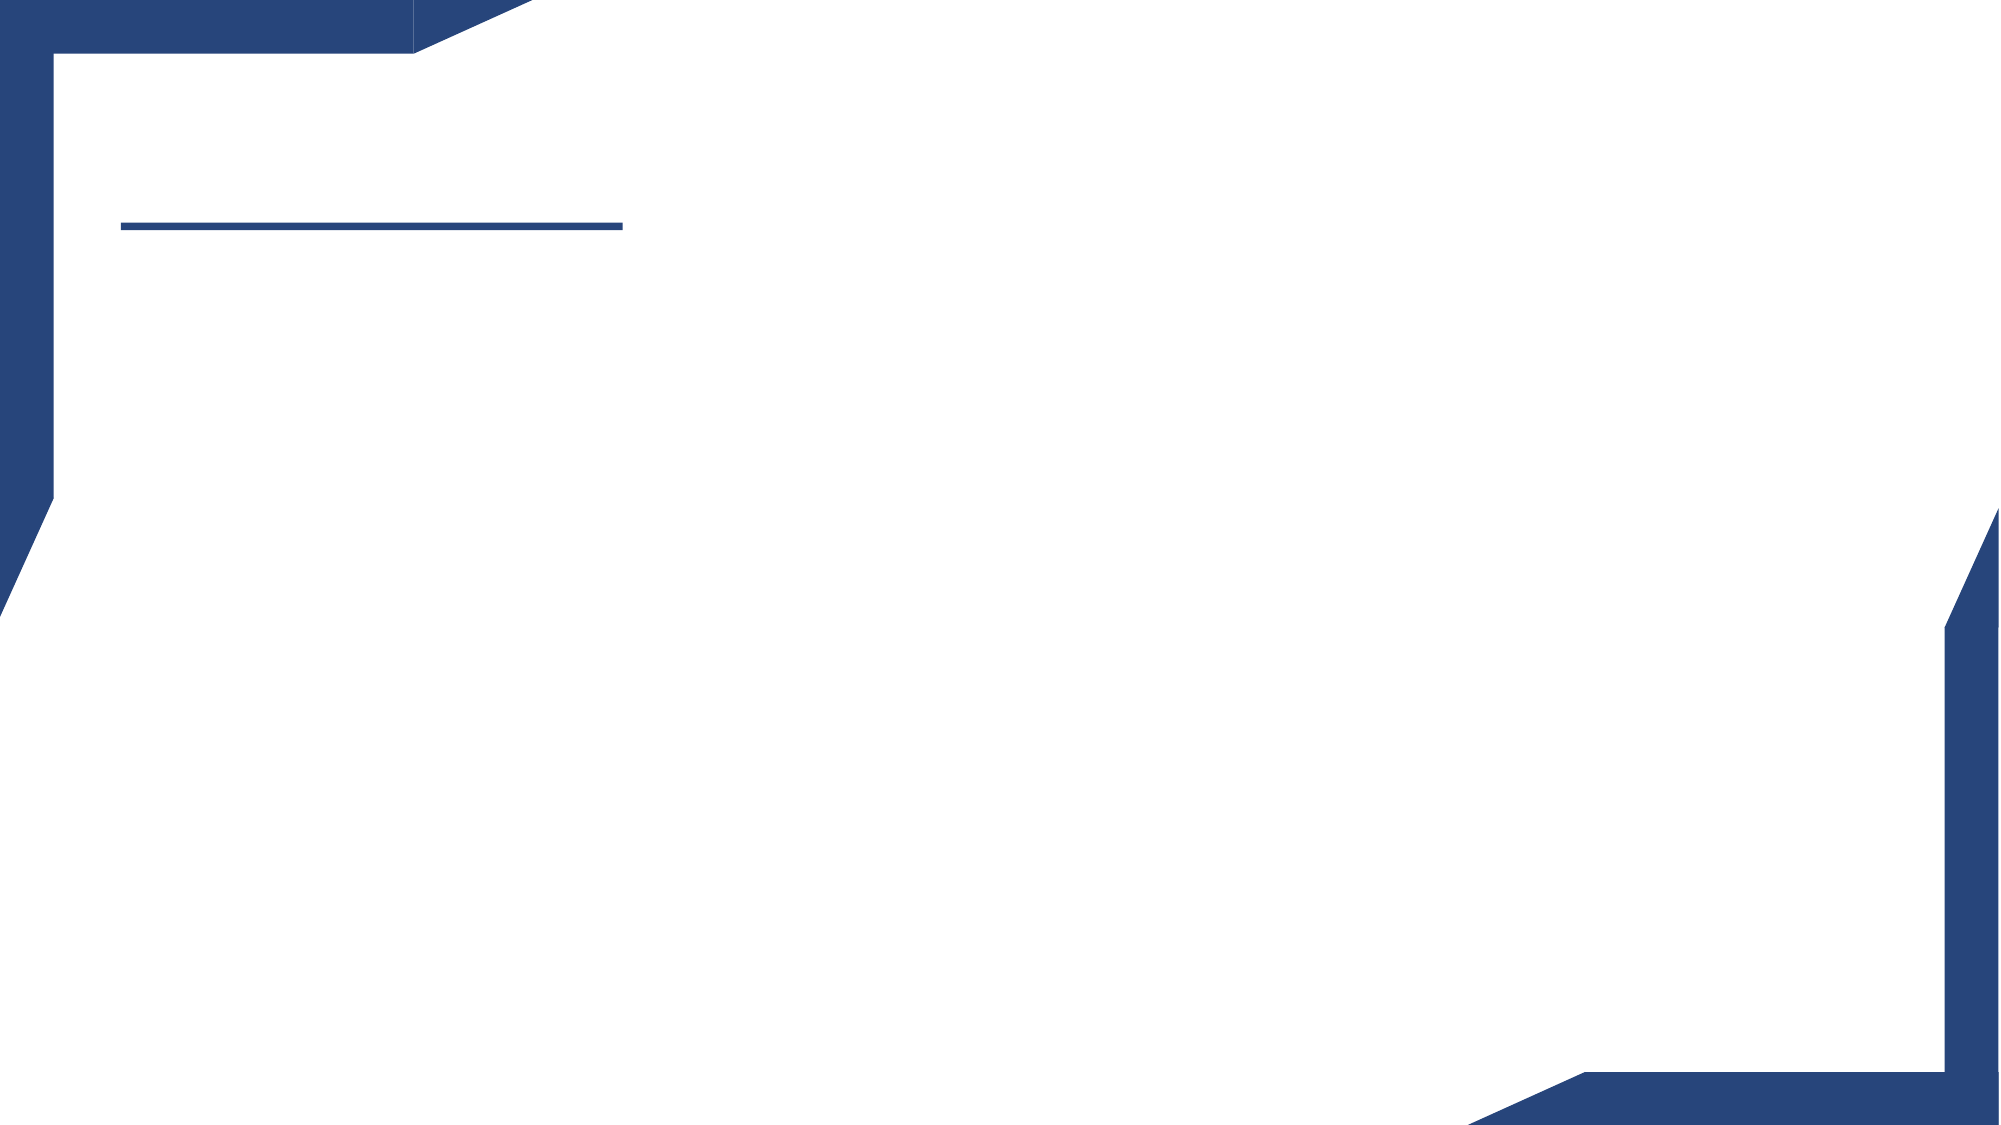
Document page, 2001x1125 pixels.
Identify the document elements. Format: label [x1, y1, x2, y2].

text_box [1465, 508, 1999, 1125]
text_box [533, 222, 624, 231]
text_box [0, 0, 533, 618]
